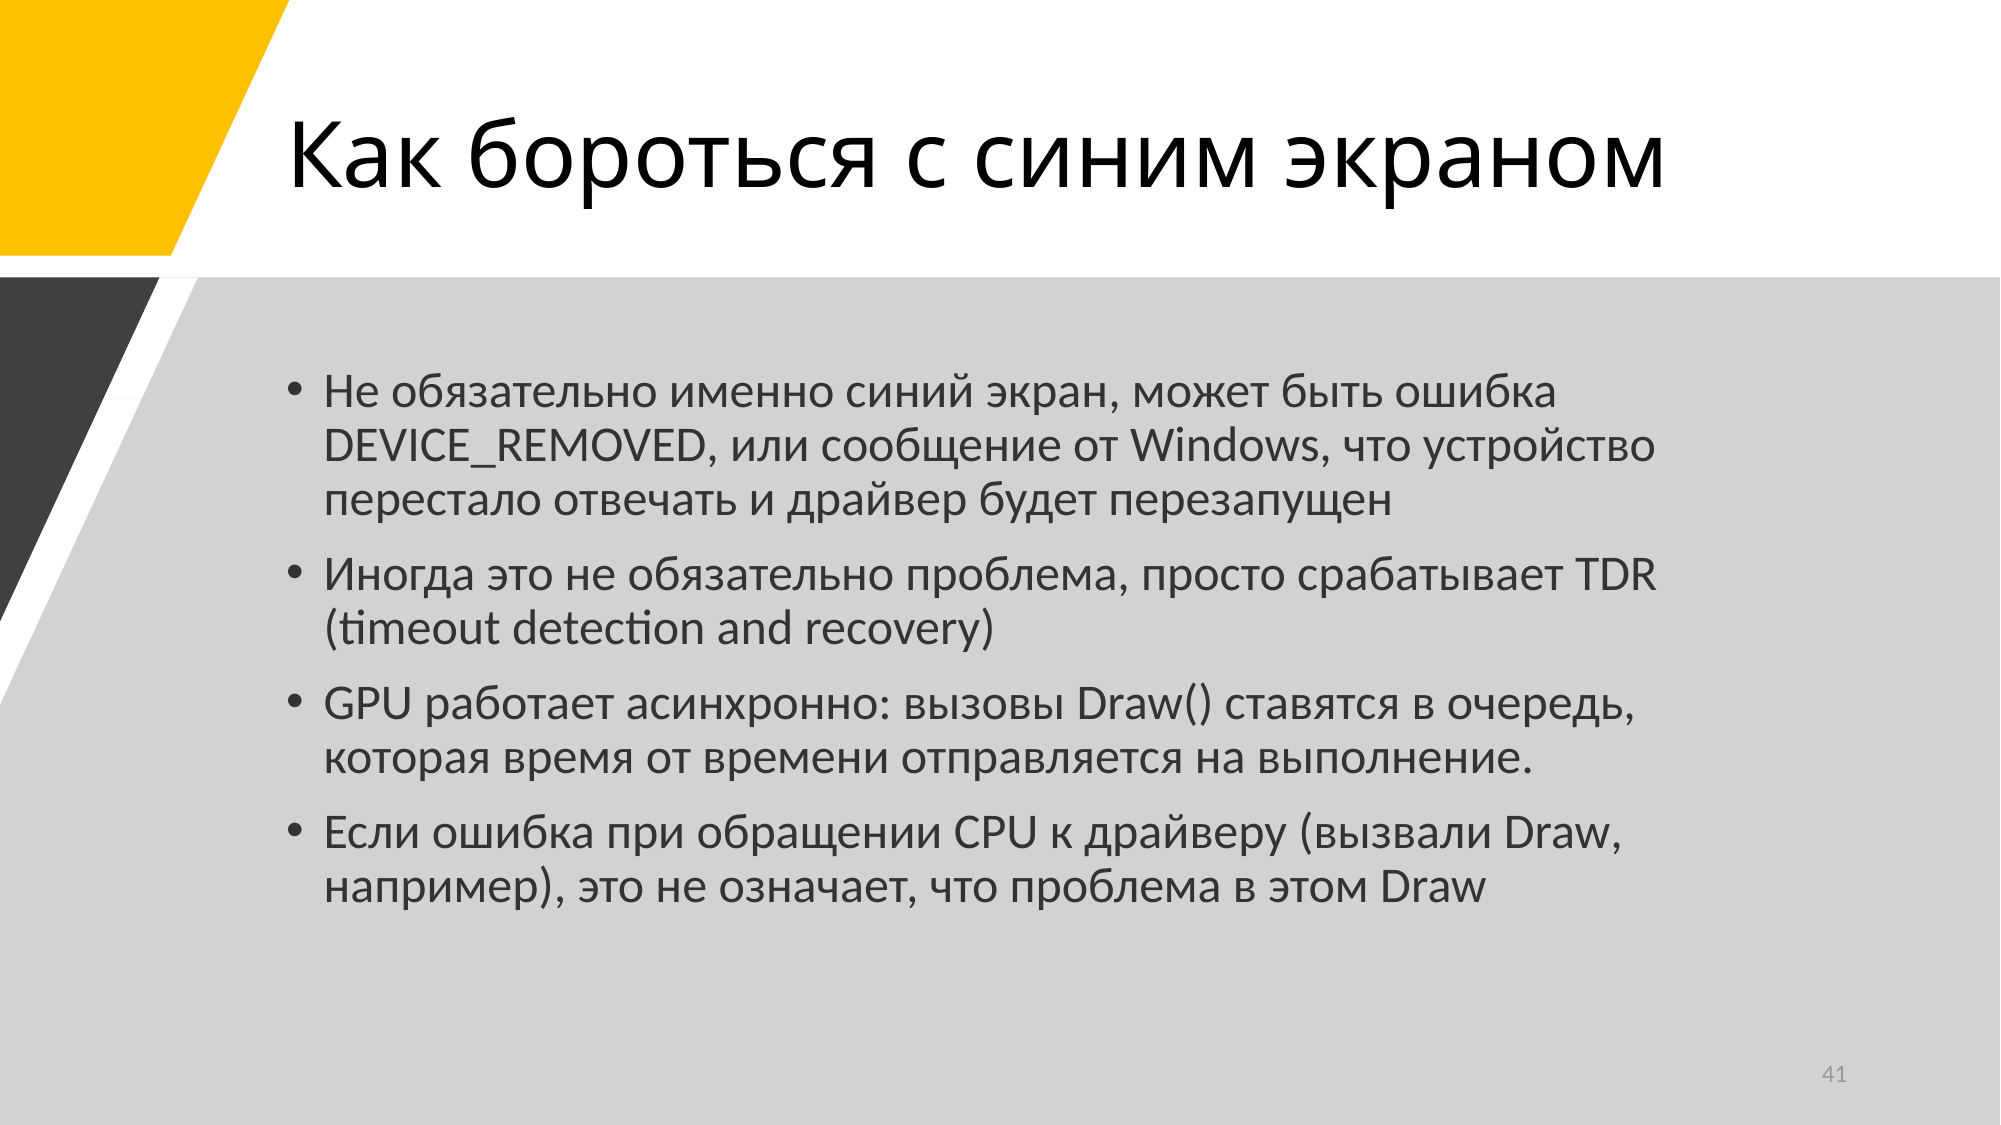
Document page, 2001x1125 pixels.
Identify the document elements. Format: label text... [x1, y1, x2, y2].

text_box [0, 276, 2000, 1125]
title Как бороться с синим экраном [271, 60, 1808, 255]
text_box [0, 276, 162, 622]
slide_number 41 [1412, 1042, 1863, 1103]
text_box [0, 0, 291, 257]
list Не обязательно именно синий экран, может быть ошибка DEVICE_REMOVED, или сообщение от Windows, что устройство перестало отвечать и драйвер будет перезапущен Иногда это не обязательно проблема, просто срабатывает TDR (timeout detection and recovery) GPU работает асинхронно: вызовы Draw() ставятся в очередь, которая время от времени отправляется на выполнение. Если ошибка при обращении CPU к драйверу (вызвали Draw, например), это не означает, что проблема в этом Draw [271, 356, 1808, 1020]
